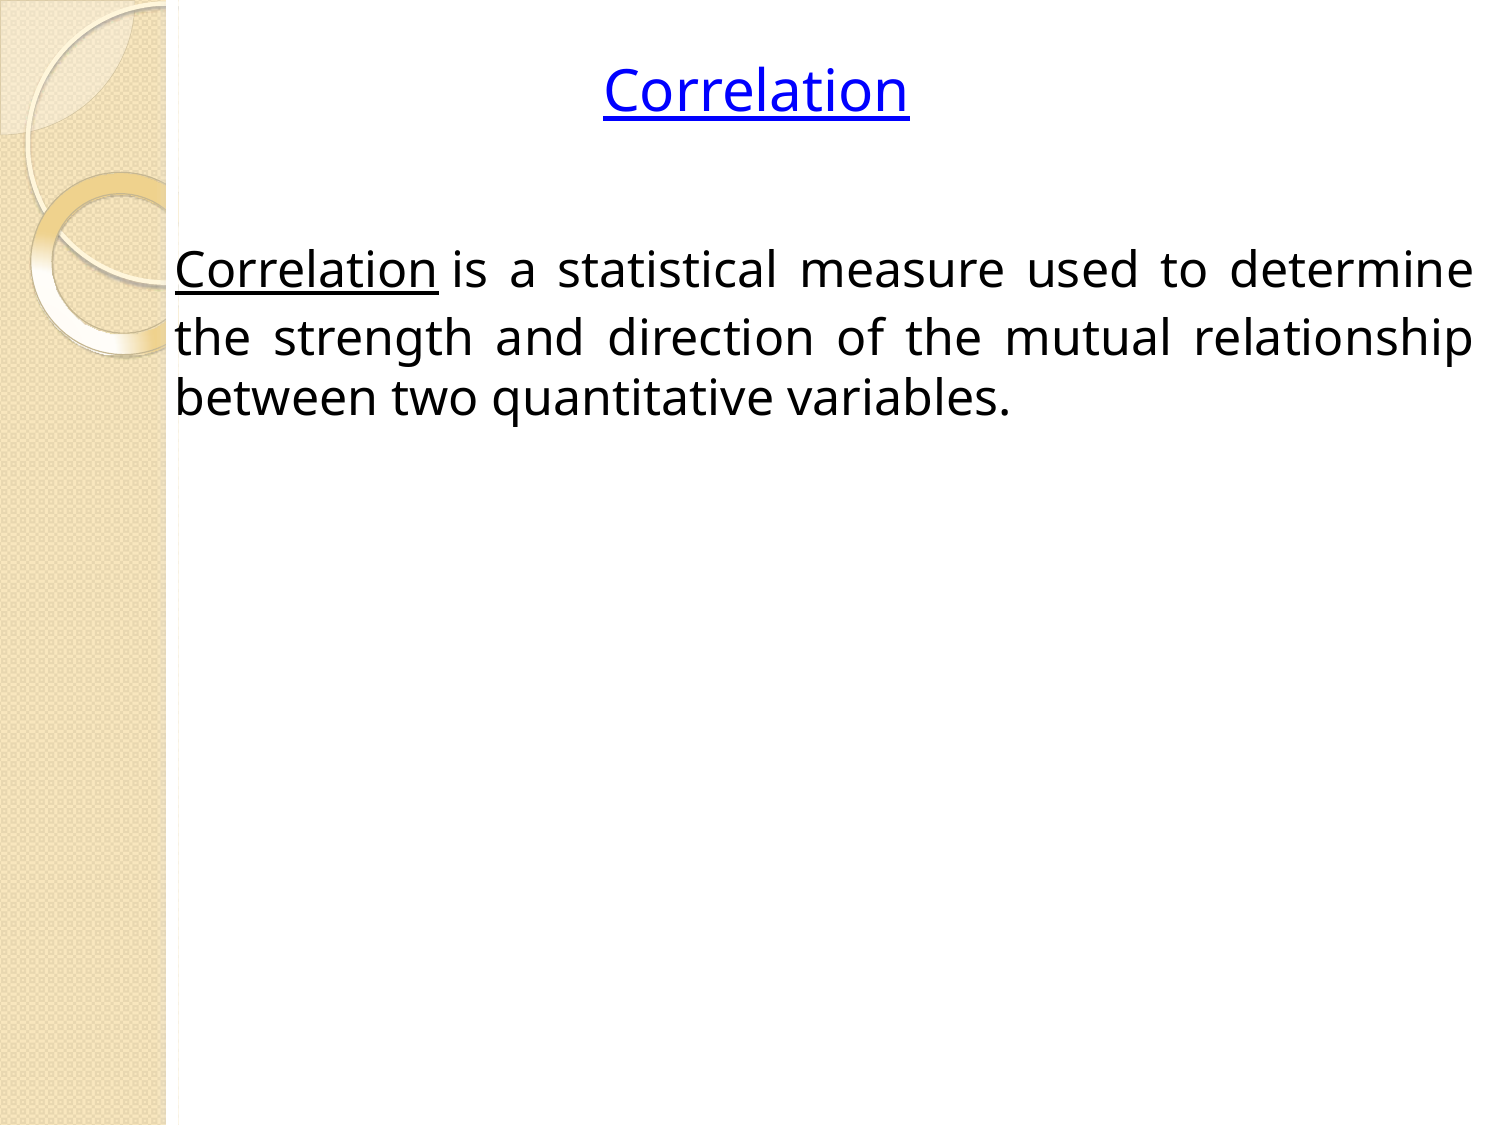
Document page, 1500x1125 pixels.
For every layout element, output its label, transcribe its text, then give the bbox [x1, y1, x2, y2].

picture [0, 0, 166, 1125]
list Correlation is a statistical measure used to determine the strength and direction of the mutual relationship between two quantitative variables. [174, 237, 1475, 420]
title Correlation [411, 53, 1102, 125]
